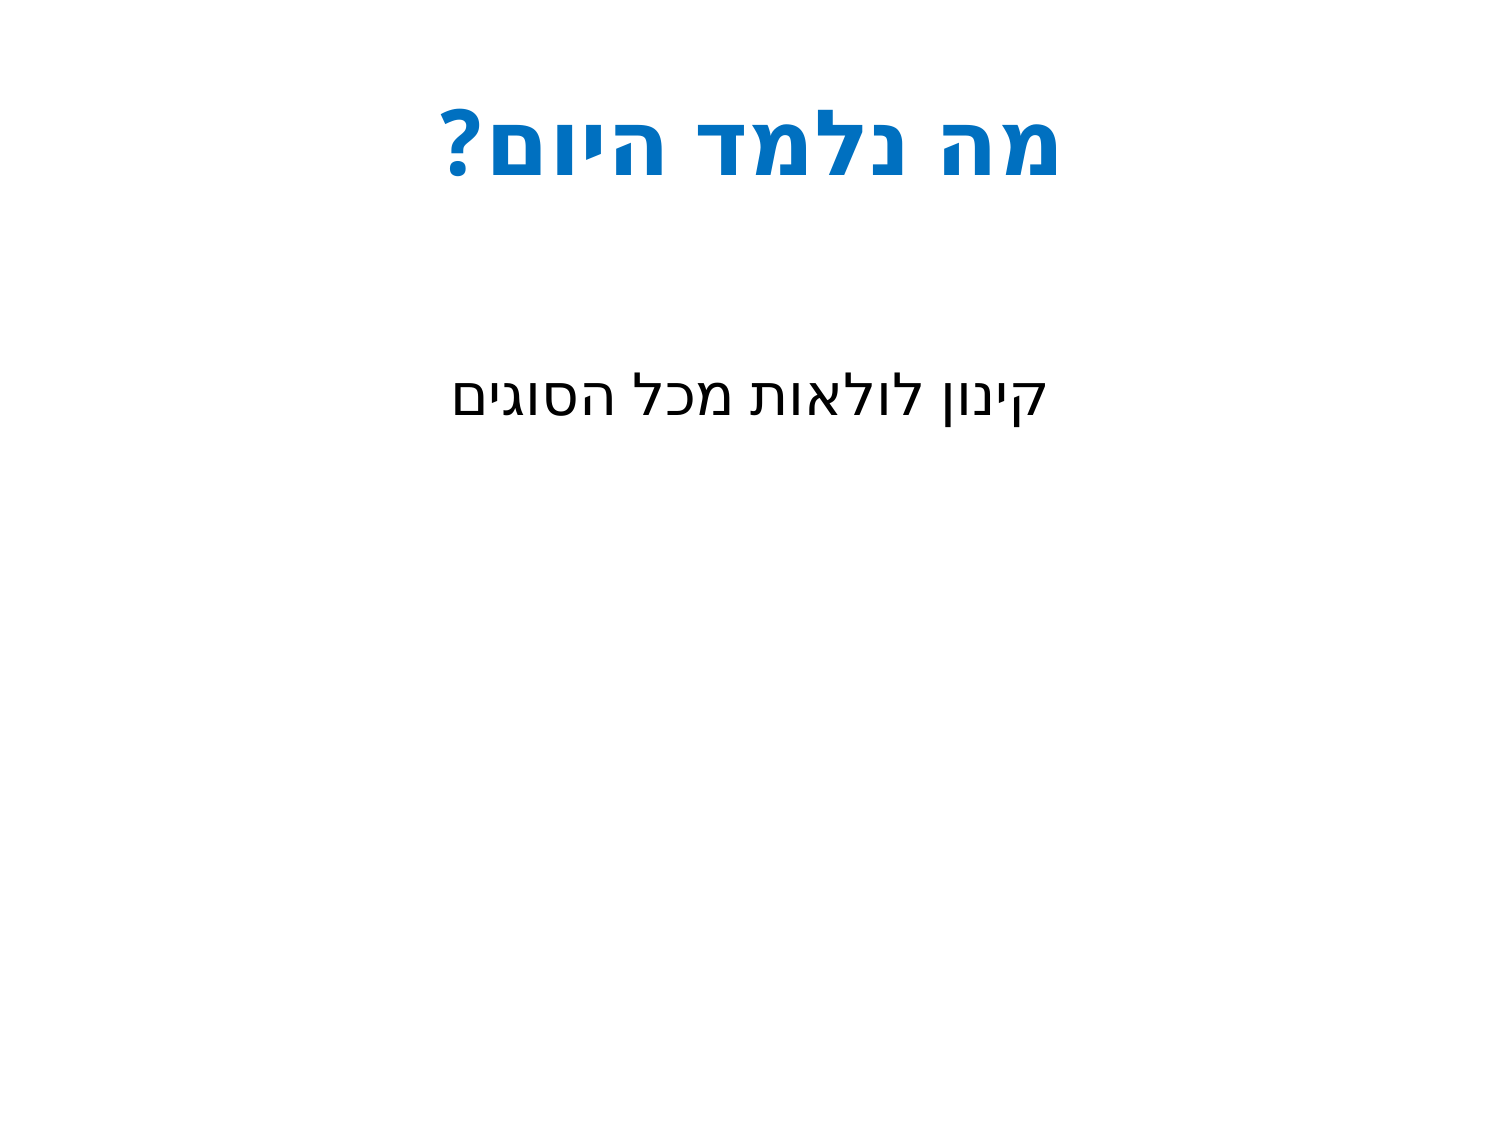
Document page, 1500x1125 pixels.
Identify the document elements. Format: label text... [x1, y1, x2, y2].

title מה נלמד היום? [75, 39, 1425, 239]
list קינון לולאות מכל הסוגים [135, 349, 1365, 433]
